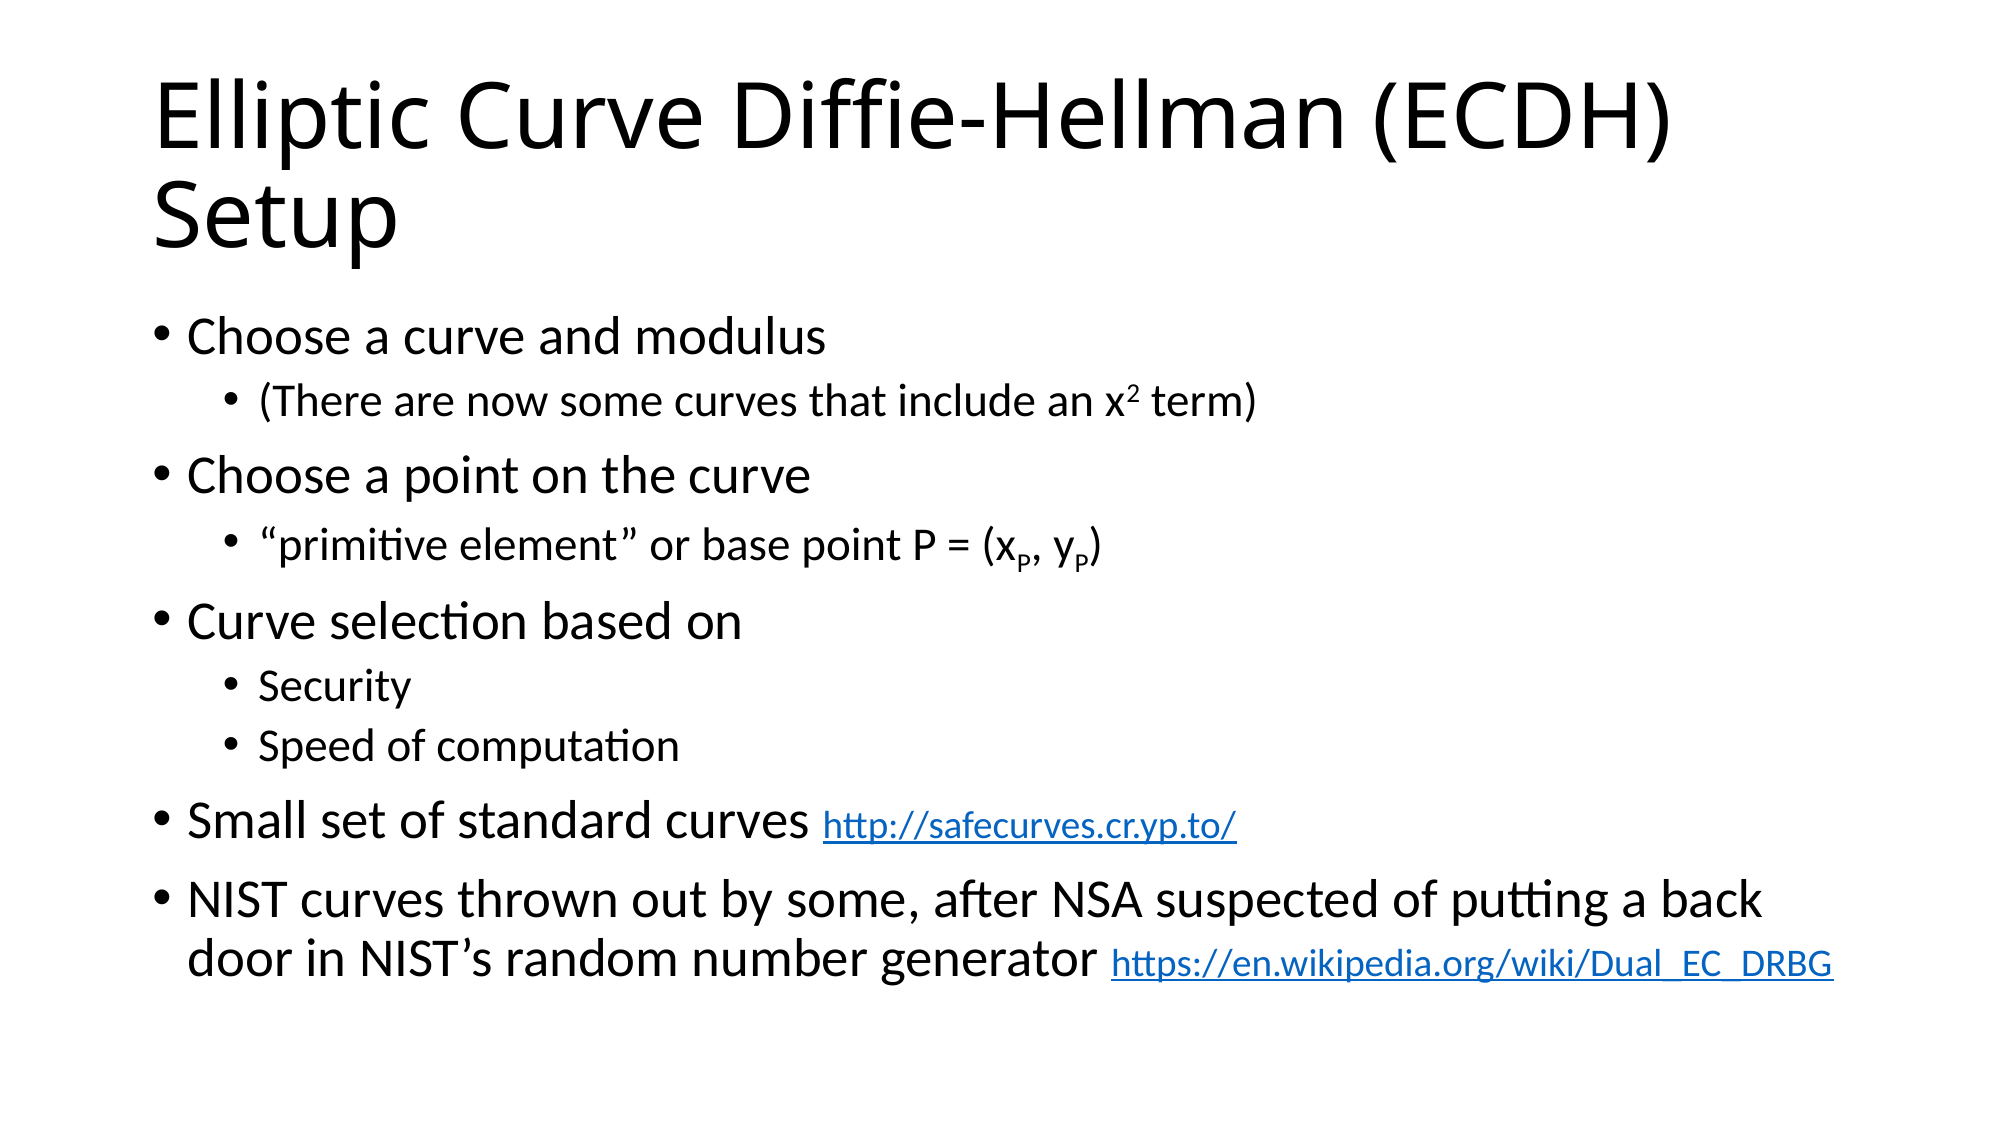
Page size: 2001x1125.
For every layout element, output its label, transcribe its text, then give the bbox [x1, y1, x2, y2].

title Elliptic Curve Diffie-Hellman (ECDH) Setup [137, 59, 1863, 278]
list Choose a curve and modulus (There are now some curves that include an x2 term) Choose a point on the curve “primitive element” or base point P = (xP, yP) Curve selection based on Security Speed of computation Small set of standard curves http://safecurves.cr.yp.to/ NIST curves thrown out by some, after NSA suspected of putting a back door in NIST’s random number generator https://en.wikipedia.org/wiki/Dual_EC_DRBG [137, 299, 1863, 1014]
